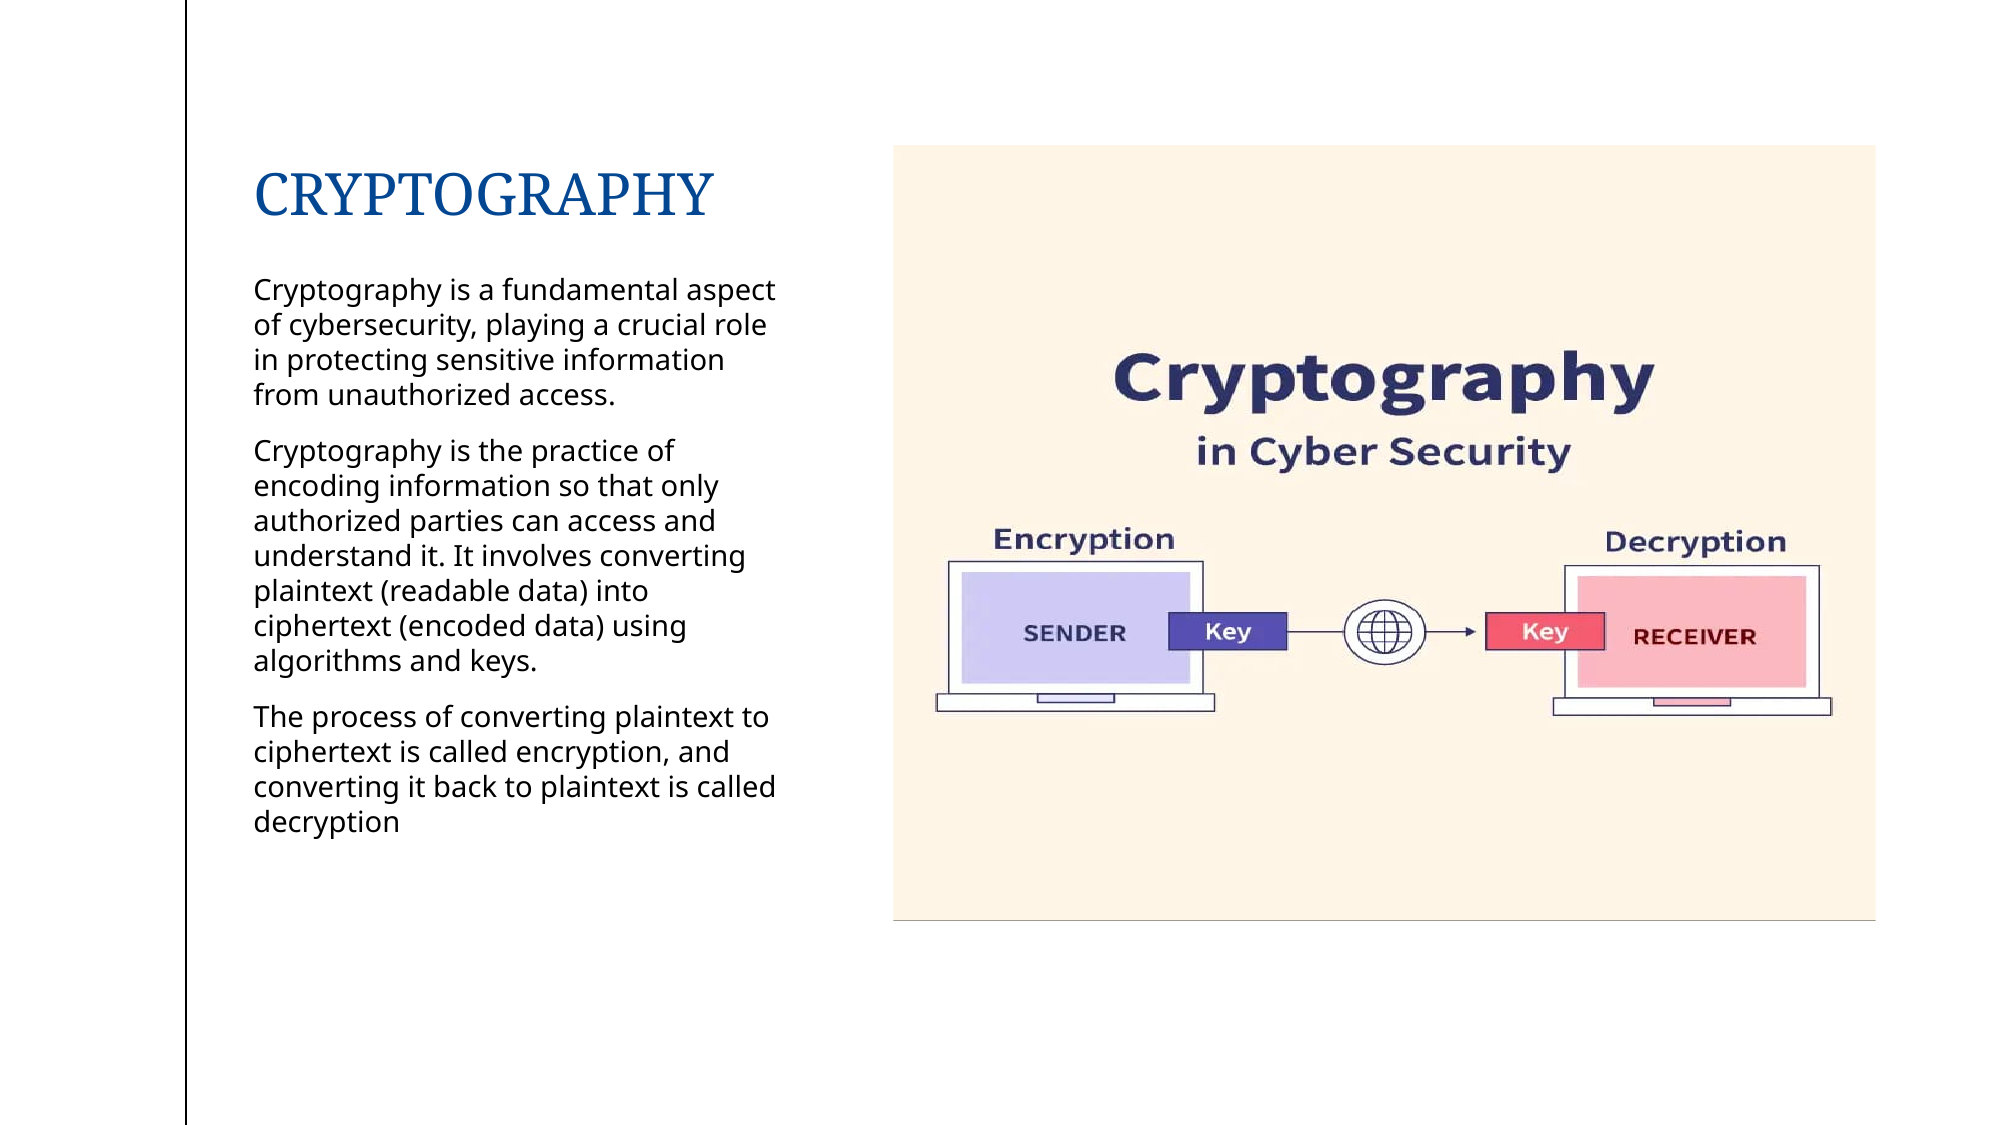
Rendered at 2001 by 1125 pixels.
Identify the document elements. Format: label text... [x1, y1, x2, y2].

picture [893, 145, 1876, 921]
list Cryptography is a fundamental aspect of cybersecurity, playing a crucial role in protecting sensitive information from unauthorized access. Cryptography is the practice of encoding information so that only authorized parties can access and understand it. It involves converting plaintext (readable data) into ciphertext (encoded data) using algorithms and keys. The process of converting plaintext to ciphertext is called encryption, and converting it back to plaintext is called decryption [253, 264, 793, 980]
title Cryptography [253, 89, 793, 236]
